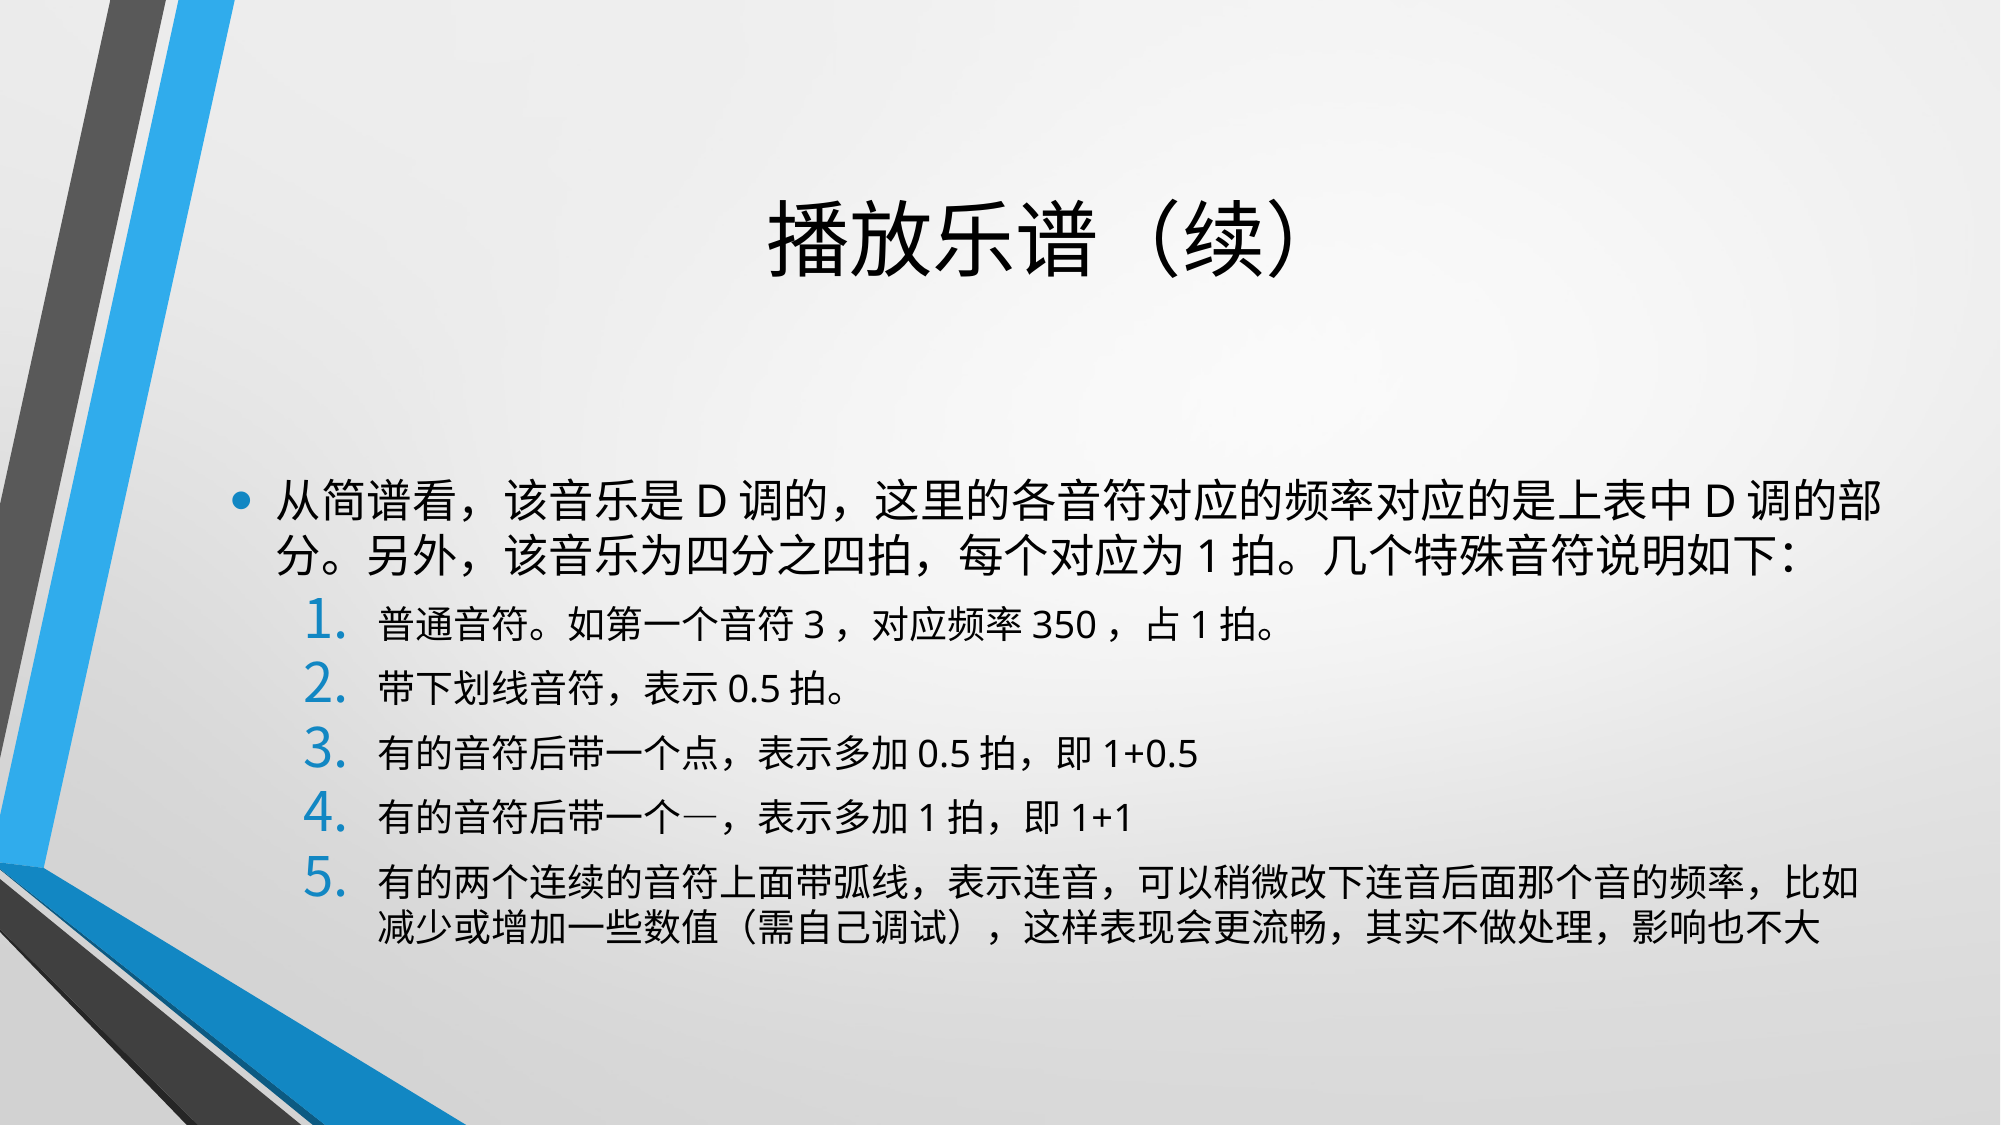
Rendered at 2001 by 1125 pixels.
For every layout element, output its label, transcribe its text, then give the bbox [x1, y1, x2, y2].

title 播放乐谱（续） [214, 75, 1900, 400]
list 从简谱看，该音乐是D调的，这里的各音符对应的频率对应的是上表中D调的部分。另外，该音乐为四分之四拍，每个对应为1拍。几个特殊音符说明如下： 普通音符。如第一个音符3，对应频率350，占1拍。 带下划线音符，表示0.5拍。 有的音符后带一个点，表示多加0.5拍，即1+0.5 有的音符后带一个—，表示多加1拍，即1+1 有的两个连续的音符上面带弧线，表示连音，可以稍微改下连音后面那个音的频率，比如减少或增加一些数值（需自己调试），这样表现会更流畅，其实不做处理，影响也不大 [214, 437, 1900, 985]
